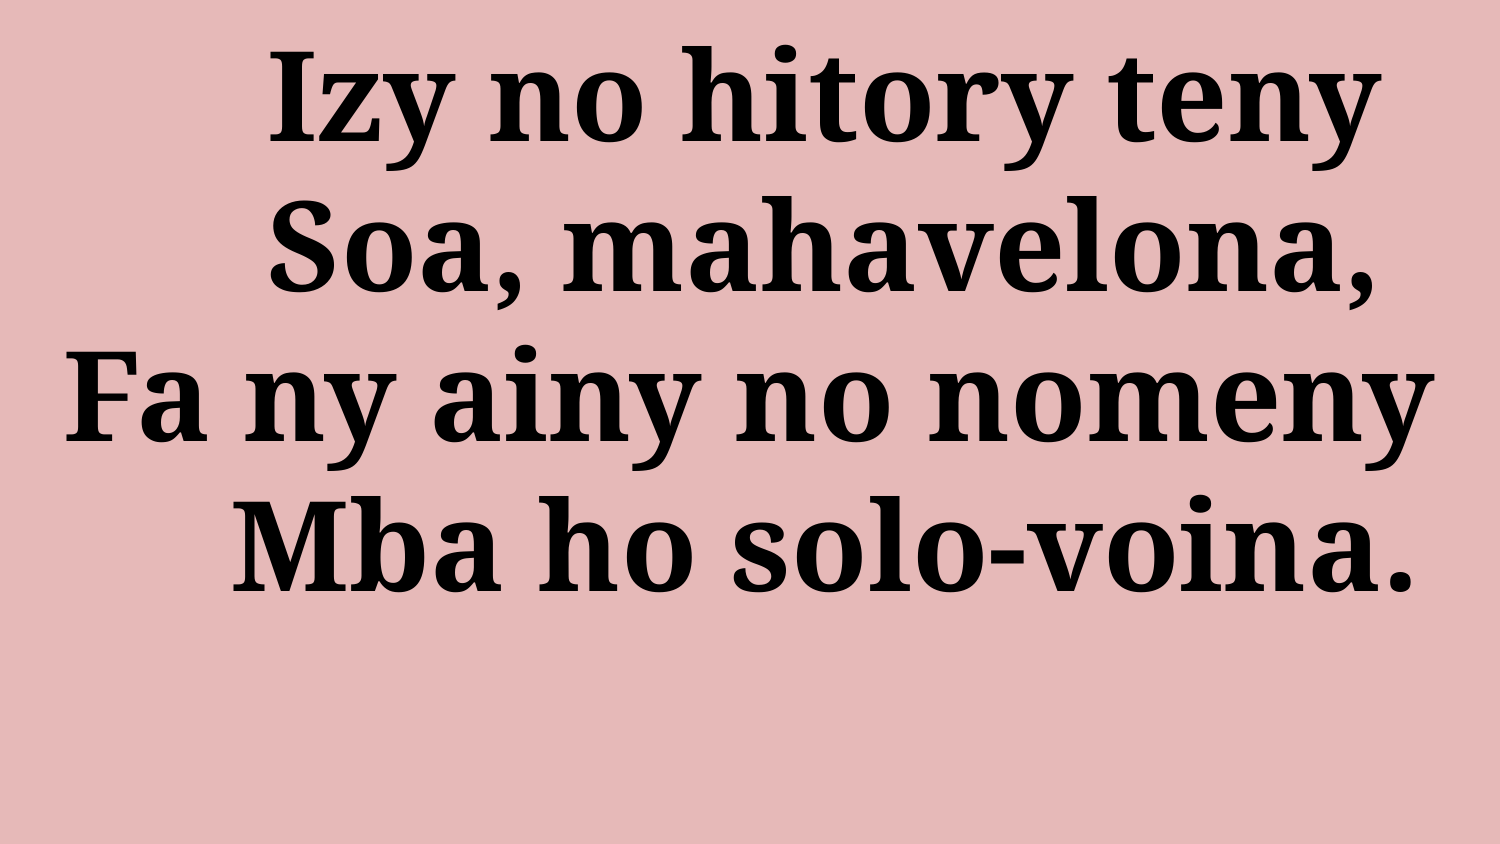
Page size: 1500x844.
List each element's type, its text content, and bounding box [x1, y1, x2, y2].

title Izy no hitory teny Soa, mahavelona, Fa ny ainy no nomeny Mba ho solo-voina. [0, 8, 1500, 844]
